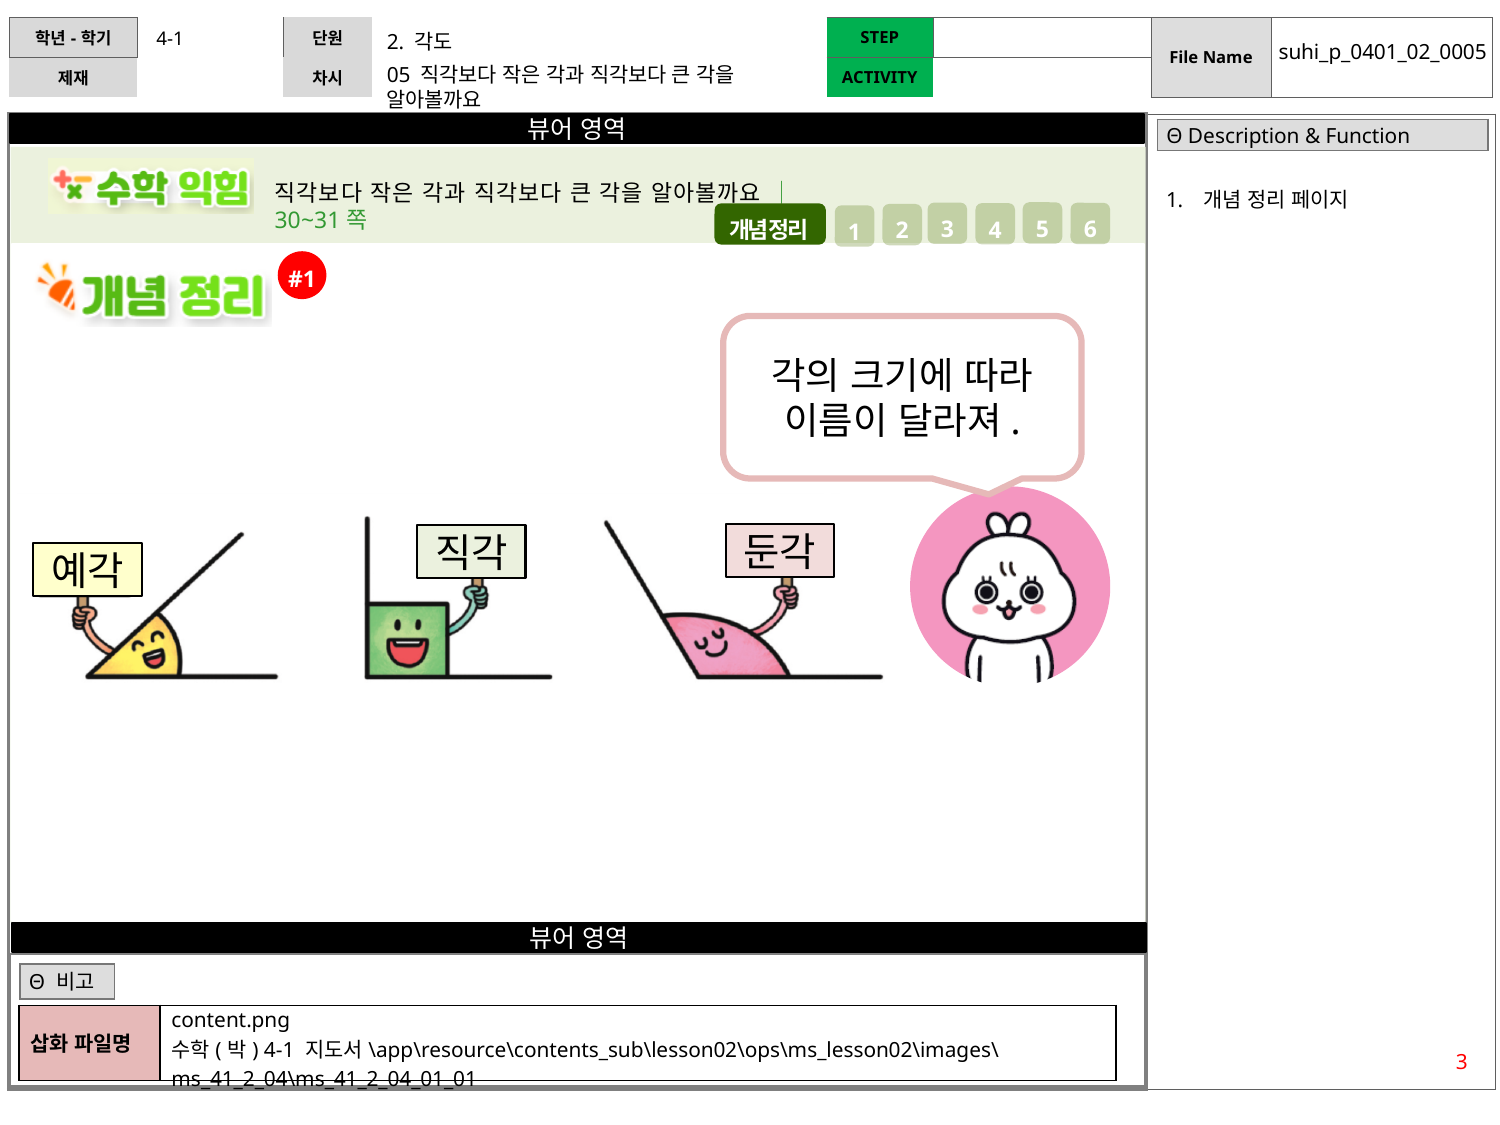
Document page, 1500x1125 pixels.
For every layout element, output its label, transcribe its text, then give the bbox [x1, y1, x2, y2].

text_box 4-1 [141, 18, 284, 55]
text_box 3 [925, 193, 976, 250]
picture [32, 250, 272, 327]
text_box 05 직각보다 작은 각과 직각보다 큰 각을 알아볼까요 [372, 54, 826, 96]
picture [909, 486, 1111, 687]
text_box 2. 각도 [372, 21, 715, 54]
text_box 개념 정리 페이지 [1151, 179, 1500, 294]
text_box 직각보다 작은 각과 직각보다 큰 각을 알아볼까요 │ 30~31쪽 [259, 171, 808, 241]
text_box 5 [1021, 193, 1069, 250]
text_box 6 [1069, 193, 1111, 250]
table_header Θ Description & Function [1158, 120, 1487, 150]
text_box 4 [976, 194, 1021, 250]
text_box suhi_p_0401_02_0005 [1263, 30, 1500, 71]
text_box 2 [880, 194, 928, 251]
picture [16, 457, 903, 699]
picture [48, 158, 254, 214]
table_header 삽화 파일명 [20, 1006, 159, 1080]
text_box #1 [276, 249, 329, 302]
text_box 1 [833, 196, 880, 253]
text_box 각의 크기에 따라 이름이 달라져. [721, 313, 1084, 484]
table_header content.png 수학(박) 4-1 지도서\app\resource\contents_sub\lesson02\ops\ms_lesson02\images\ms_41_2_04\ms_41_2_04_01_01 [161, 1006, 1115, 1080]
text_box 개념 정리 [714, 194, 835, 251]
